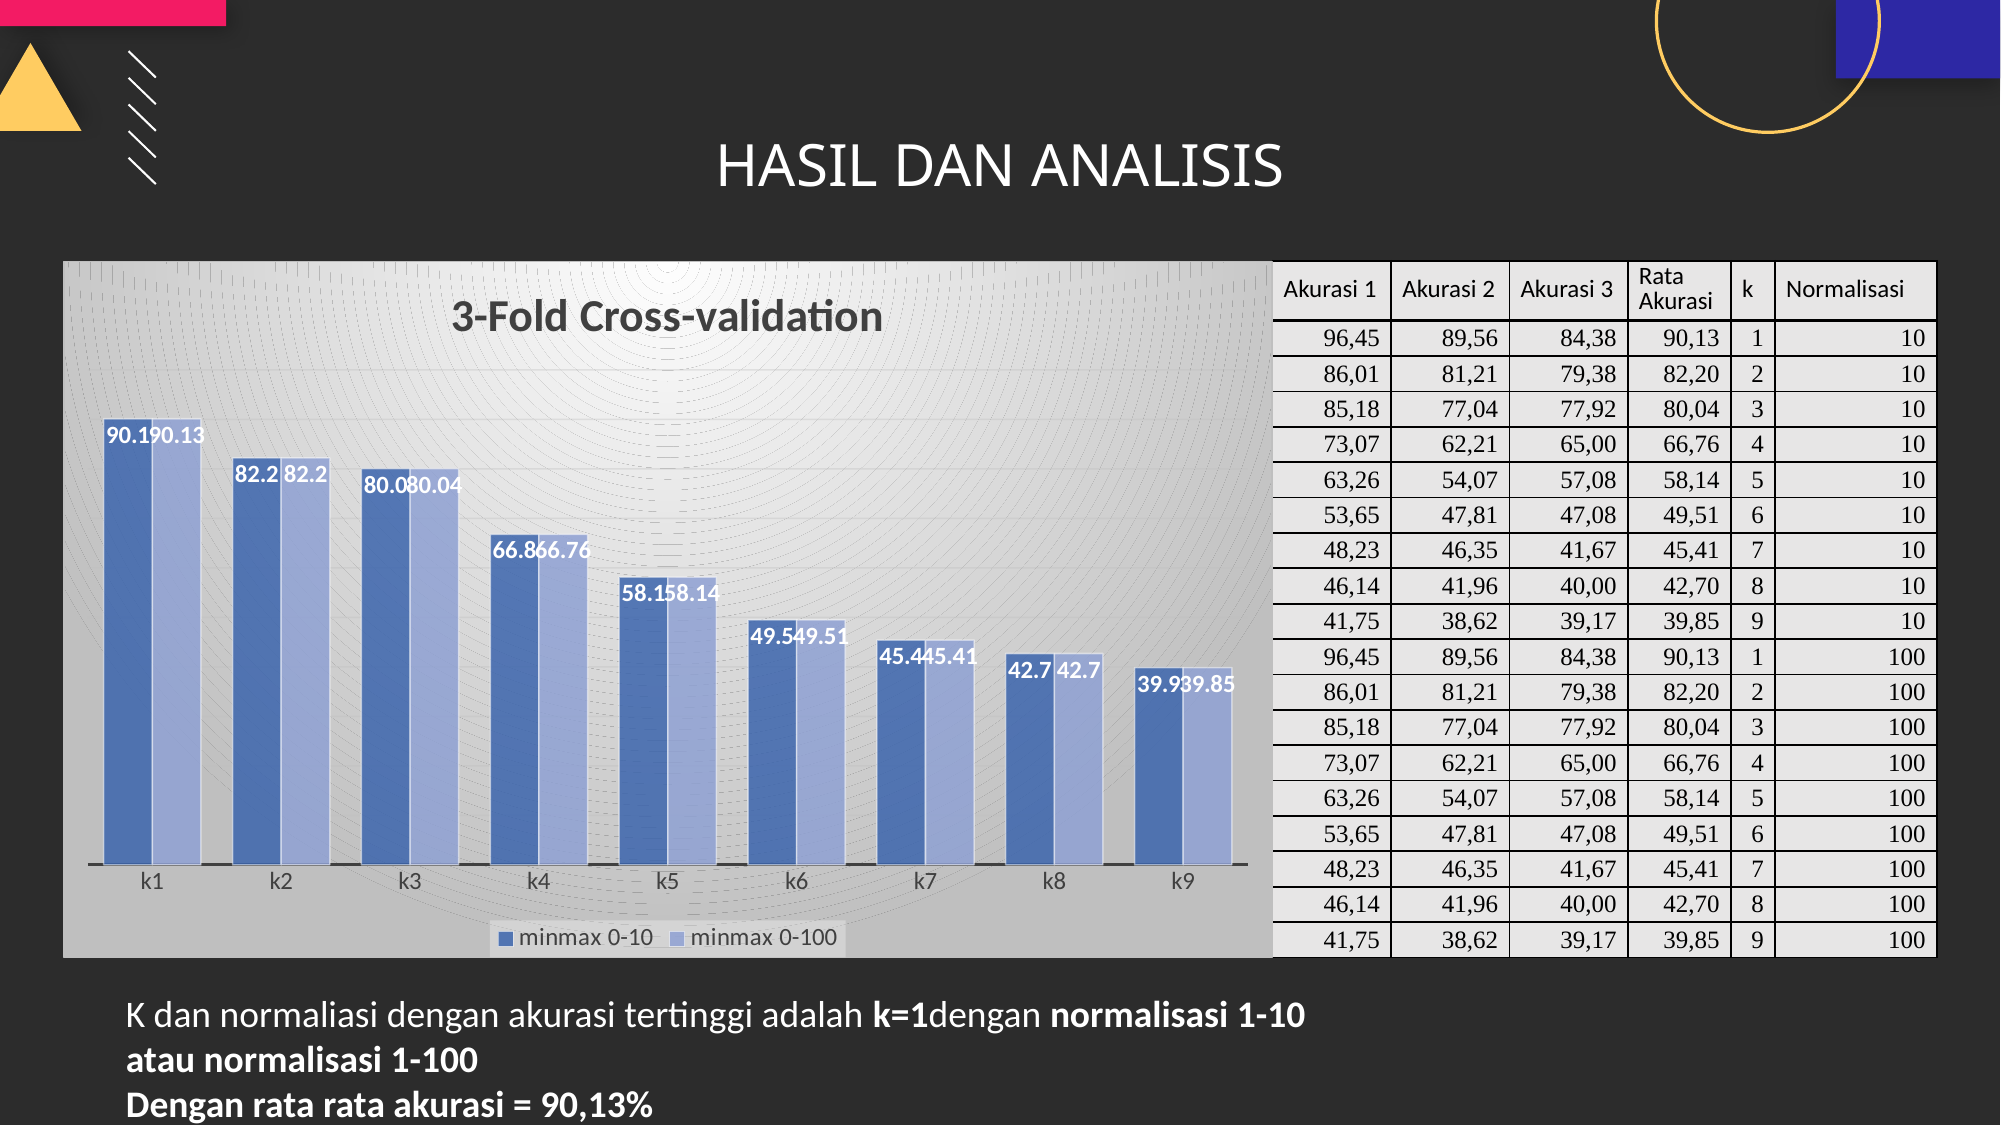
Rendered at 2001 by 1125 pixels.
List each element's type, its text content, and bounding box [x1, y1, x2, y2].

table_header k [1732, 262, 1774, 319]
table_cell 41,67 [1510, 852, 1627, 886]
table_cell 89,56 [1392, 322, 1509, 355]
table_cell 40,00 [1510, 888, 1627, 921]
table_cell 47,81 [1392, 498, 1509, 532]
table_cell 46,35 [1392, 534, 1509, 567]
table_cell 86,01 [1273, 357, 1390, 391]
table_cell 77,92 [1510, 711, 1627, 744]
table_cell 3 [1732, 711, 1774, 744]
table_cell 41,75 [1273, 605, 1390, 638]
table_cell 65,00 [1510, 428, 1627, 461]
table_cell 10 [1776, 463, 1936, 497]
table_cell 10 [1776, 392, 1936, 426]
table_cell 41,96 [1392, 569, 1509, 603]
table_cell 49,51 [1629, 498, 1730, 532]
table_cell 53,65 [1273, 817, 1390, 850]
table_cell 100 [1776, 711, 1936, 744]
table_cell 80,04 [1629, 711, 1730, 744]
table_cell 46,35 [1392, 852, 1509, 886]
table_cell 58,14 [1629, 463, 1730, 497]
table_cell 10 [1776, 428, 1936, 461]
table_cell 49,51 [1629, 817, 1730, 850]
table_cell 100 [1776, 781, 1936, 815]
table_cell 1 [1732, 640, 1774, 674]
table_cell 46,14 [1273, 888, 1390, 921]
table_cell 86,01 [1273, 675, 1390, 709]
table_cell 2 [1732, 675, 1774, 709]
table_cell 38,62 [1392, 605, 1509, 638]
picture [128, 51, 157, 185]
table_cell 42,70 [1629, 888, 1730, 921]
table_cell 6 [1732, 498, 1774, 532]
text_box K dan normaliasi dengan akurasi tertinggi adalah k=1dengan normalisasi 1-10 atau normalisasi 1-100 Dengan rata rata akurasi = 90,13% [111, 982, 1391, 1125]
text_box HASIL DAN ANALISIS [407, 120, 1593, 206]
table_cell 39,85 [1629, 923, 1730, 957]
table_cell 85,18 [1273, 392, 1390, 426]
table_cell 62,21 [1392, 746, 1509, 780]
table_cell 100 [1776, 817, 1936, 850]
table_cell 100 [1776, 888, 1936, 921]
table_cell 57,08 [1510, 463, 1627, 497]
table_cell 100 [1776, 746, 1936, 780]
table_cell 100 [1776, 923, 1936, 957]
table_cell 48,23 [1273, 534, 1390, 567]
table_cell 53,65 [1273, 498, 1390, 532]
table_cell 54,07 [1392, 463, 1509, 497]
table_cell 82,20 [1629, 357, 1730, 391]
table_cell 84,38 [1510, 322, 1627, 355]
table_cell 66,76 [1629, 428, 1730, 461]
table_cell 41,75 [1273, 923, 1390, 957]
table_cell 10 [1776, 322, 1936, 355]
table_cell 100 [1776, 852, 1936, 886]
table_header Normalisasi [1776, 262, 1936, 319]
table_header Akurasi 1 [1273, 262, 1390, 319]
table_cell 90,13 [1629, 322, 1730, 355]
table_cell 63,26 [1273, 781, 1390, 815]
table_cell 3 [1732, 392, 1774, 426]
table_cell 7 [1732, 534, 1774, 567]
table_cell 1 [1732, 322, 1774, 355]
table_cell 58,14 [1629, 781, 1730, 815]
table_cell 81,21 [1392, 675, 1509, 709]
table_cell 45,41 [1629, 852, 1730, 886]
table_cell 81,21 [1392, 357, 1509, 391]
table_cell 40,00 [1510, 569, 1627, 603]
table_cell 38,62 [1392, 923, 1509, 957]
table_cell 5 [1732, 781, 1774, 815]
table_cell 42,70 [1629, 569, 1730, 603]
table_cell 80,04 [1629, 392, 1730, 426]
table_cell 10 [1776, 498, 1936, 532]
table_cell 79,38 [1510, 675, 1627, 709]
table_cell 73,07 [1273, 428, 1390, 461]
table_cell 4 [1732, 746, 1774, 780]
table_cell 89,56 [1392, 640, 1509, 674]
table_cell 2 [1732, 357, 1774, 391]
table_cell 100 [1776, 640, 1936, 674]
table_cell 47,08 [1510, 498, 1627, 532]
table_cell 73,07 [1273, 746, 1390, 780]
table_cell 6 [1732, 817, 1774, 850]
table_cell 39,17 [1510, 605, 1627, 638]
table_header Akurasi 2 [1392, 262, 1509, 319]
table_cell 82,20 [1629, 675, 1730, 709]
table_cell 77,04 [1392, 711, 1509, 744]
table_cell 90,13 [1629, 640, 1730, 674]
table_cell 85,18 [1273, 711, 1390, 744]
table_cell 9 [1732, 923, 1774, 957]
table_cell 77,04 [1392, 392, 1509, 426]
table_cell 9 [1732, 605, 1774, 638]
table_cell 8 [1732, 569, 1774, 603]
table_header Akurasi 3 [1510, 262, 1627, 319]
table_cell 96,45 [1273, 640, 1390, 674]
table_header Rata Akurasi [1629, 262, 1730, 319]
table_cell 47,08 [1510, 817, 1627, 850]
table_cell 48,23 [1273, 852, 1390, 886]
chart [63, 260, 1273, 959]
table_cell 47,81 [1392, 817, 1509, 850]
table_cell 65,00 [1510, 746, 1627, 780]
table_cell 5 [1732, 463, 1774, 497]
table_cell 10 [1776, 534, 1936, 567]
table_cell 45,41 [1629, 534, 1730, 567]
table_cell 39,85 [1629, 605, 1730, 638]
table_cell 84,38 [1510, 640, 1627, 674]
table_cell 10 [1776, 357, 1936, 391]
table_cell 54,07 [1392, 781, 1509, 815]
table_cell 4 [1732, 428, 1774, 461]
table_cell 10 [1776, 605, 1936, 638]
table_cell 66,76 [1629, 746, 1730, 780]
table_cell 96,45 [1273, 322, 1390, 355]
table_cell 39,17 [1510, 923, 1627, 957]
table_cell 100 [1776, 675, 1936, 709]
table_cell 41,96 [1392, 888, 1509, 921]
table_cell 8 [1732, 888, 1774, 921]
table_cell 10 [1776, 569, 1936, 603]
table_cell 46,14 [1273, 569, 1390, 603]
table_cell 77,92 [1510, 392, 1627, 426]
table_cell 79,38 [1510, 357, 1627, 391]
table_cell 63,26 [1273, 463, 1390, 497]
table_cell 62,21 [1392, 428, 1509, 461]
table_cell 57,08 [1510, 781, 1627, 815]
table_cell 7 [1732, 852, 1774, 886]
table_cell 41,67 [1510, 534, 1627, 567]
